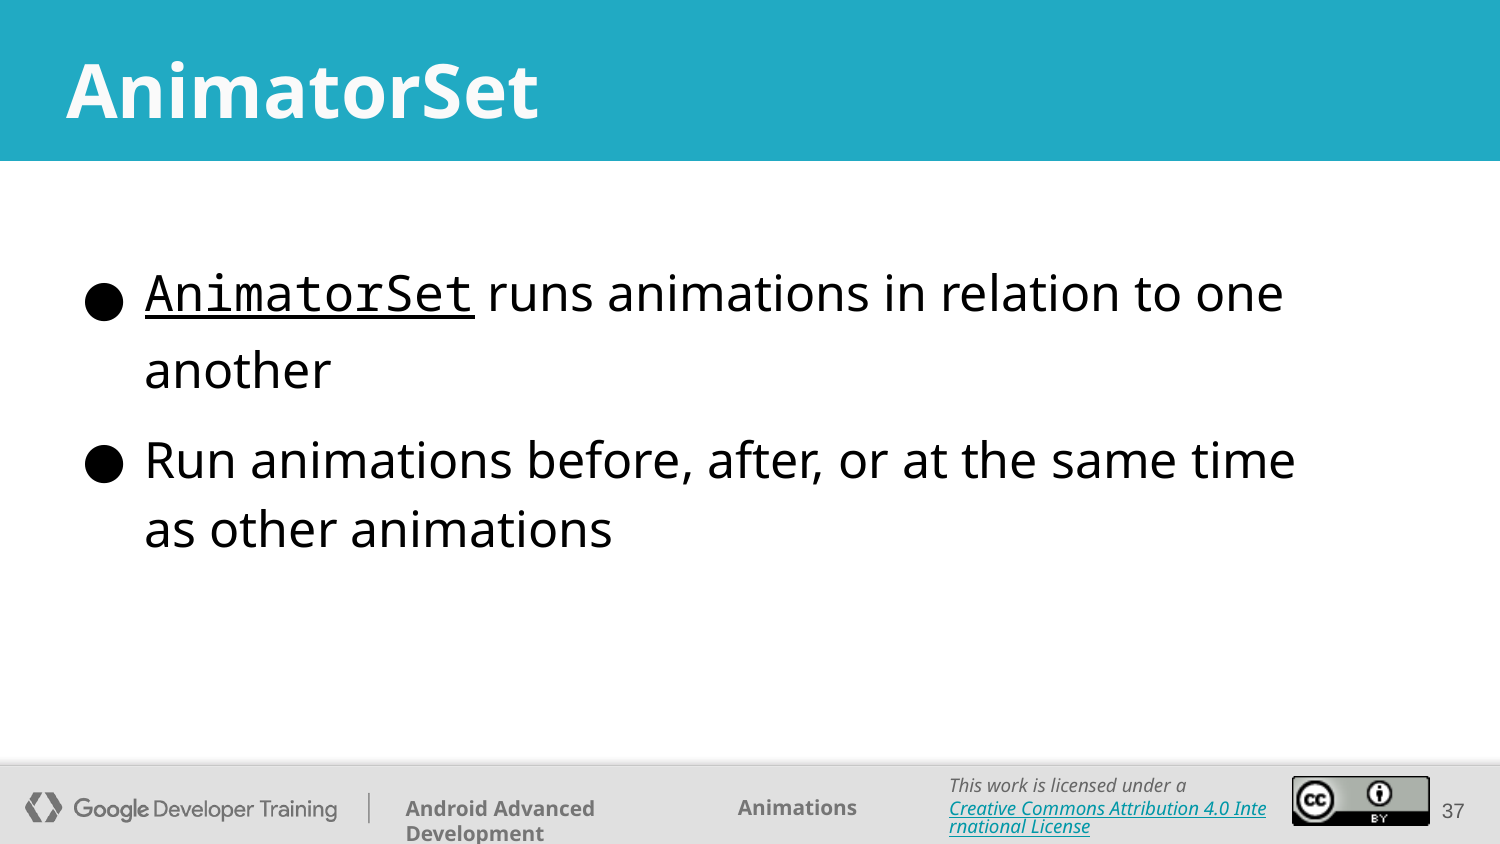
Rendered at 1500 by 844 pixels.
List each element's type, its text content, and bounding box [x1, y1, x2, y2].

picture [0, 161, 1500, 844]
slide_number ‹#› [1389, 777, 1480, 842]
list AnimatorSet runs animations in relation to one another Run animations before, after, or at the same time as other animations [54, 236, 1335, 720]
title AnimatorSet [51, 28, 1449, 122]
